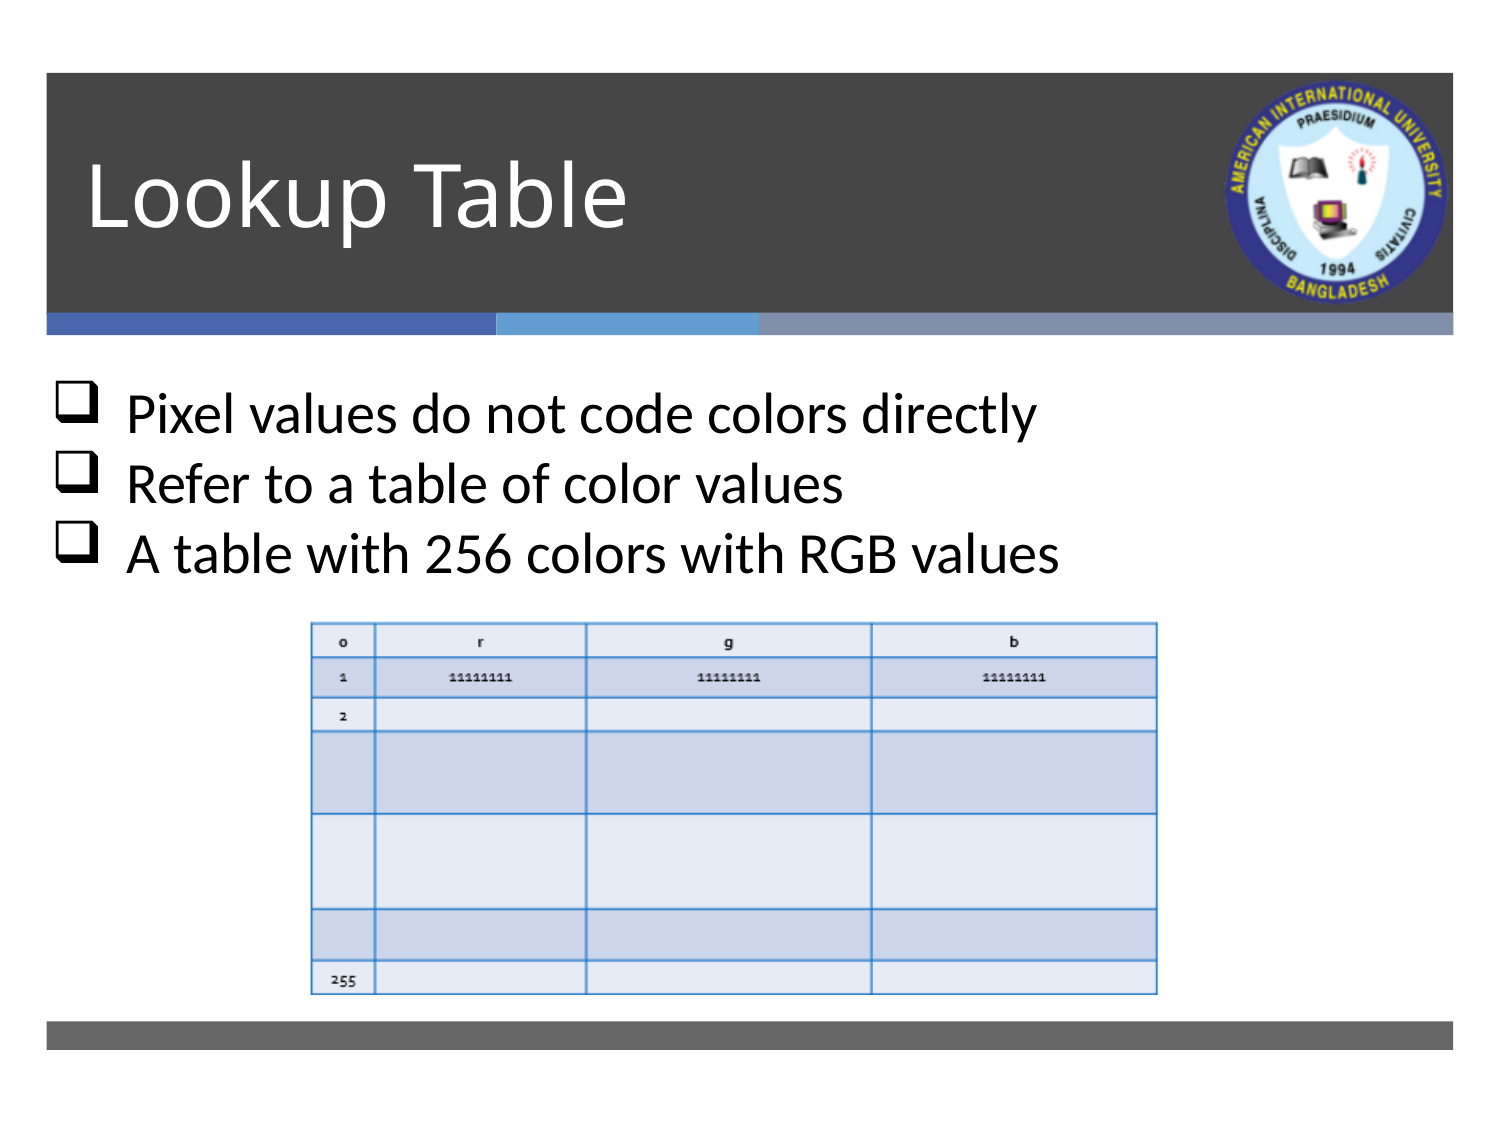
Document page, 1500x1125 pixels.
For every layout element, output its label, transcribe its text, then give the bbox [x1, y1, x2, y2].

title Lookup Table [69, 73, 1351, 253]
picture [307, 618, 1161, 995]
text_box Pixel values do not code colors directly Refer to a table of color values A table with 256 colors with RGB values [37, 367, 1432, 663]
picture [1220, 75, 1454, 310]
